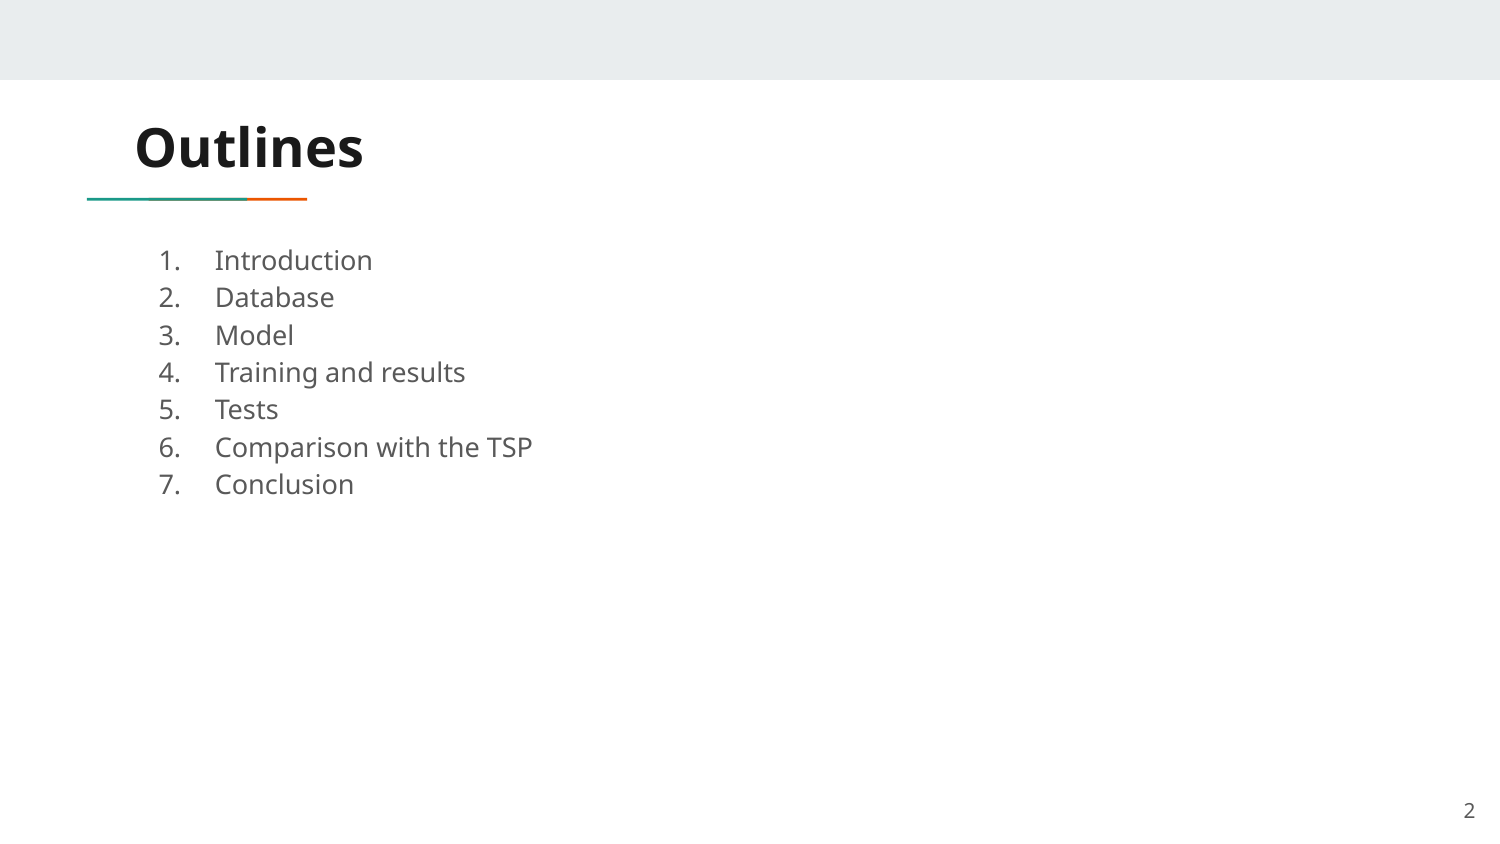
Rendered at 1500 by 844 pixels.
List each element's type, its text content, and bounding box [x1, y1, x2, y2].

title Outlines [119, 98, 1381, 187]
list Introduction Database Model Training and results Tests Comparison with the TSP Conclusion [119, 223, 1381, 595]
slide_number 2 [1400, 779, 1491, 844]
